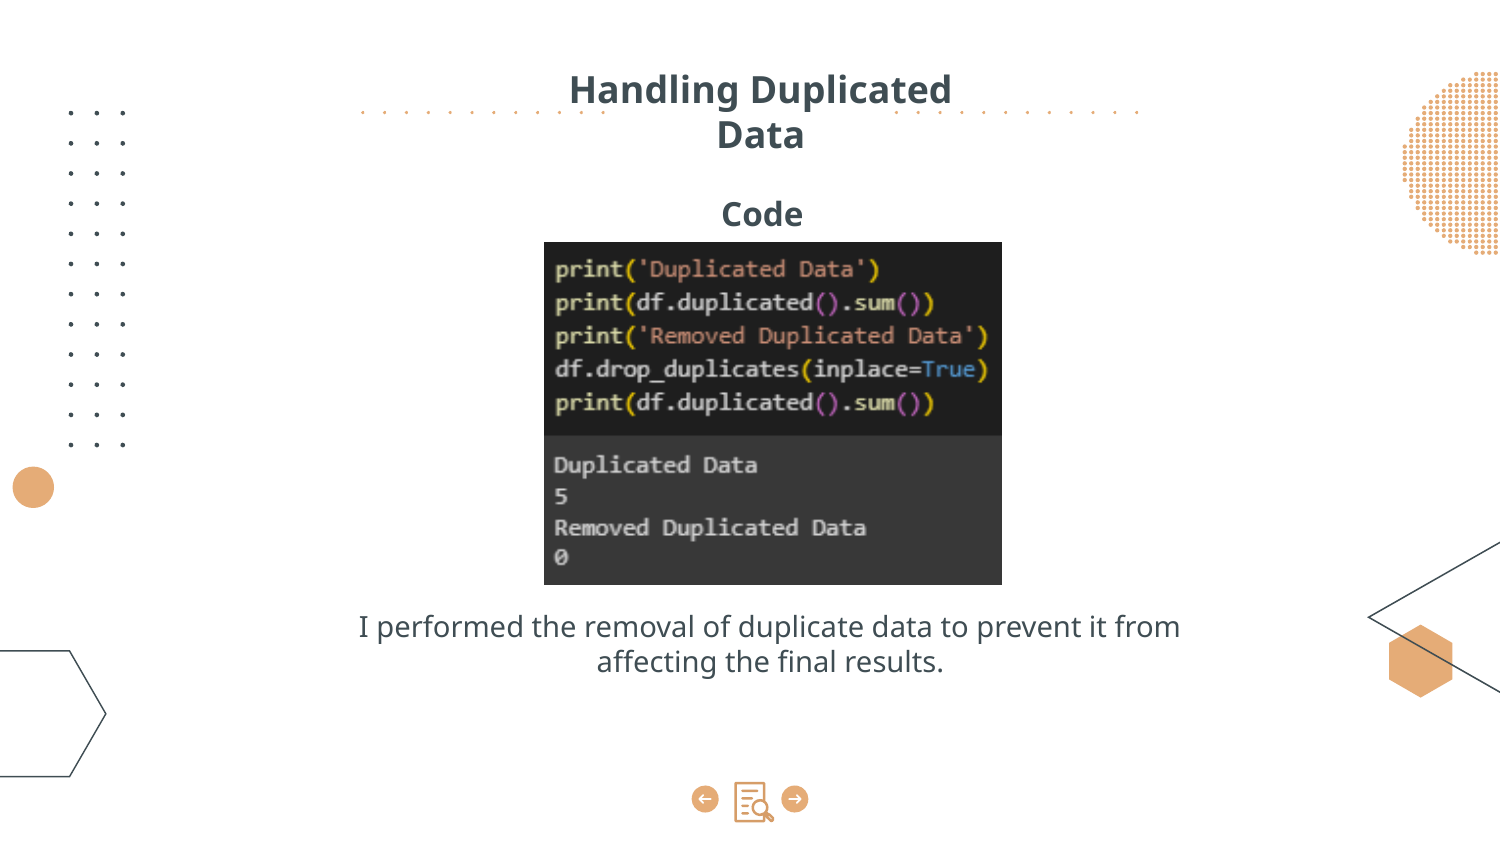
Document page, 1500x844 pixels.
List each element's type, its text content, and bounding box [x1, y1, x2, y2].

text_box [734, 781, 775, 823]
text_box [360, 110, 606, 115]
text_box [691, 785, 719, 813]
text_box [894, 110, 1140, 115]
subtitle I performed the removal of duplicate data to prevent it from affecting the final results. [342, 593, 1198, 729]
text_box [781, 785, 809, 813]
picture [544, 242, 1003, 585]
title Handling Duplicated Data [278, 51, 1243, 170]
text_box Code [586, 178, 939, 240]
text_box [654, 755, 846, 844]
